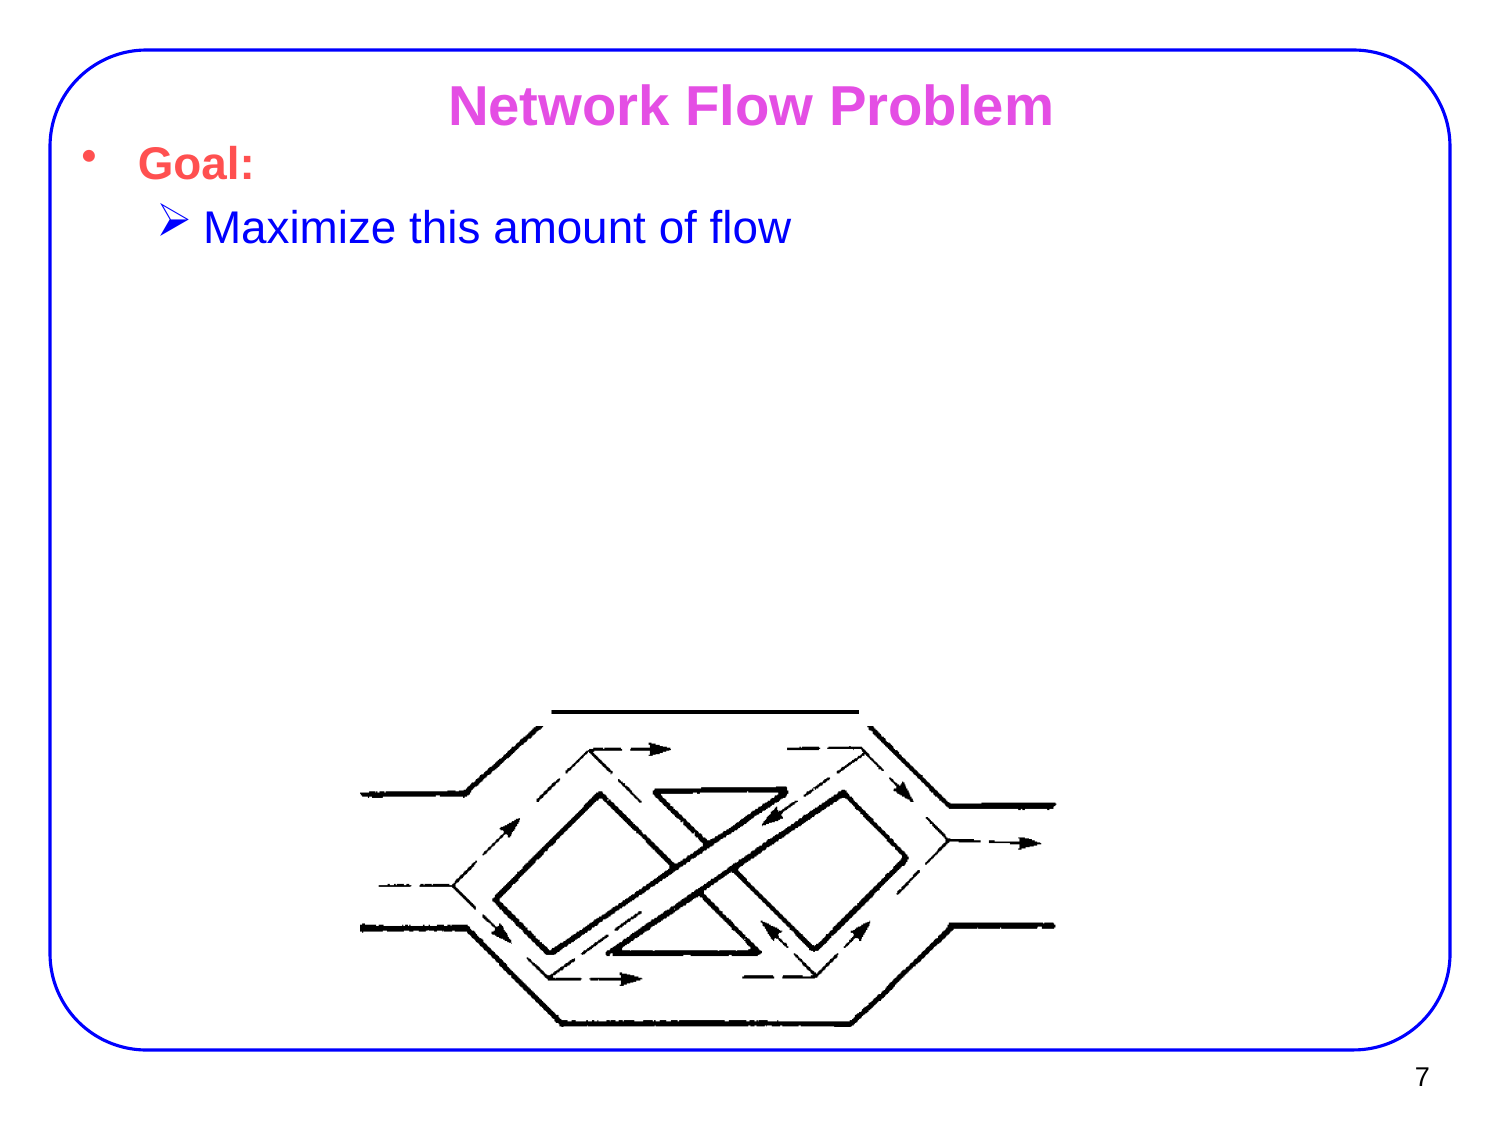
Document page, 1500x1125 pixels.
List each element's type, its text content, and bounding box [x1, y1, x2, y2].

list Goal: Maximize this amount of flow [64, 125, 1340, 888]
slide_number 7 [1351, 1047, 1444, 1104]
picture [359, 698, 1058, 1036]
title Network Flow Problem [113, 66, 1389, 140]
